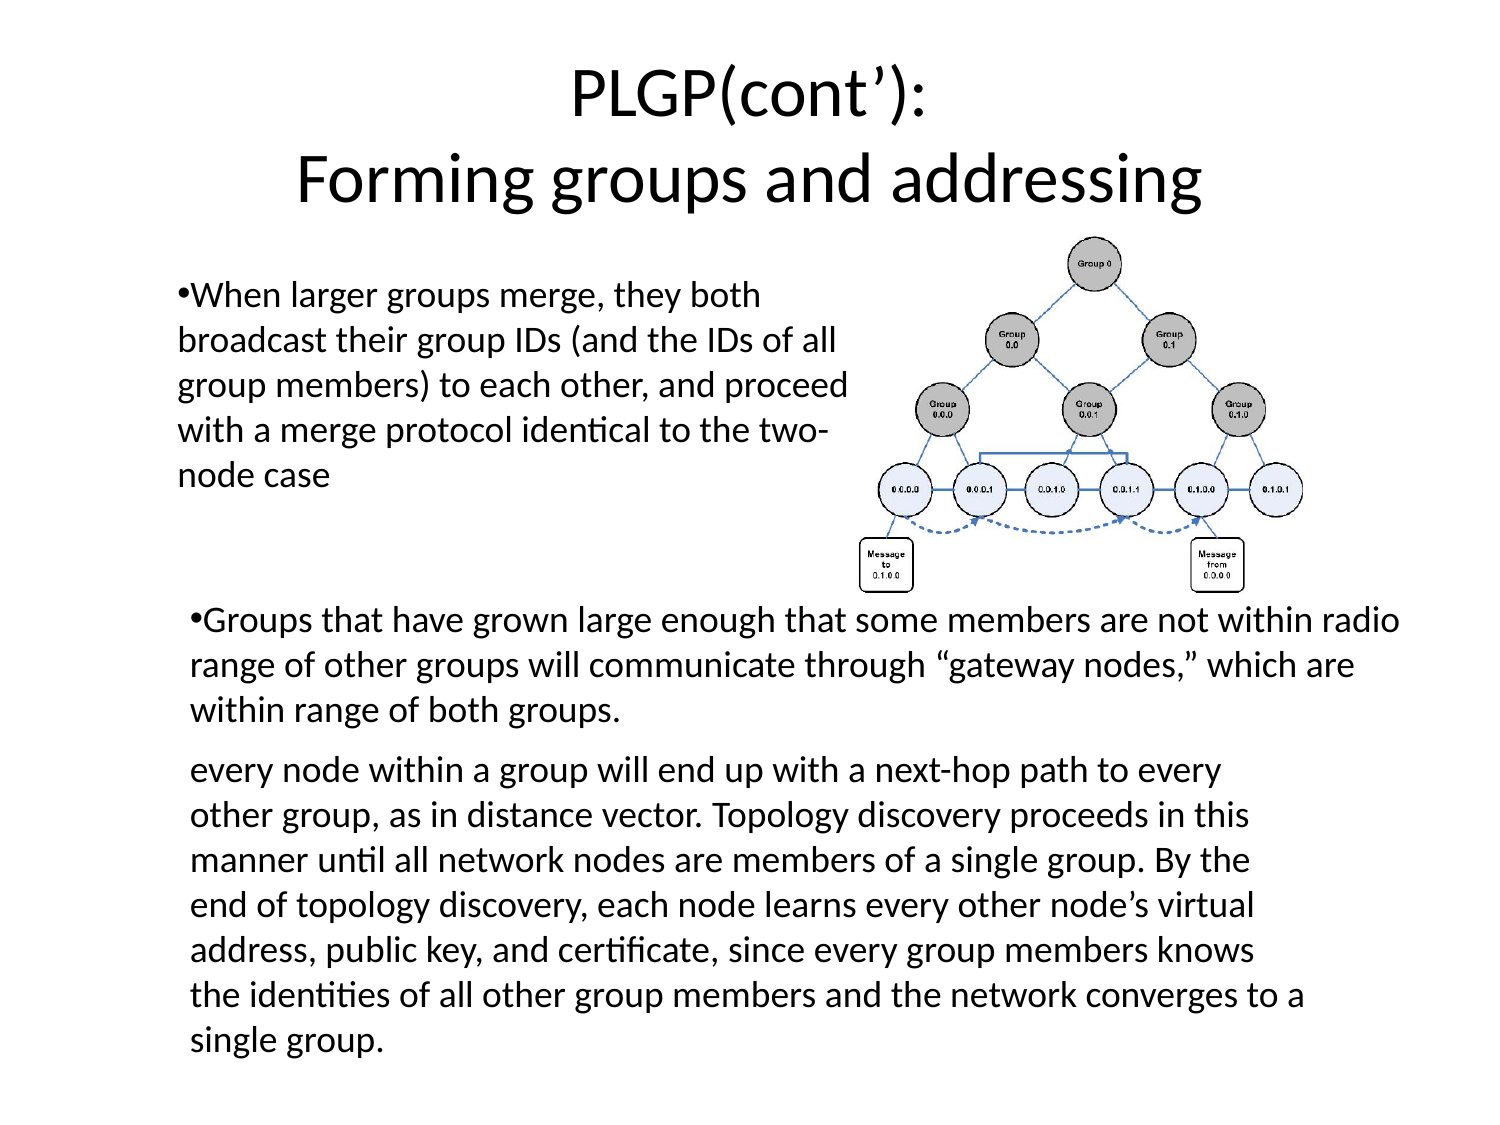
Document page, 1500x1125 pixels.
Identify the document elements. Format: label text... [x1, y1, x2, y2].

picture [849, 224, 1312, 599]
title PLGP(cont’): Forming groups and addressing [75, 37, 1425, 225]
text_box Groups that have grown large enough that some members are not within radio range of other groups will communicate through “gateway nodes,” which are within range of both groups. [174, 587, 1425, 738]
text_box every node within a group will end up with a next-hop path to every other group, as in distance vector. Topology discovery proceeds in this manner until all network nodes are members of a single group. By the end of topology discovery, each node learns every other node’s virtual address, public key, and certificate, since every group members knows the identities of all other group members and the network converges to a single group. [174, 737, 1325, 1068]
text_box When larger groups merge, they both broadcast their group IDs (and the IDs of all group members) to each other, and proceed with a merge protocol identical to the two-node case [162, 262, 844, 503]
